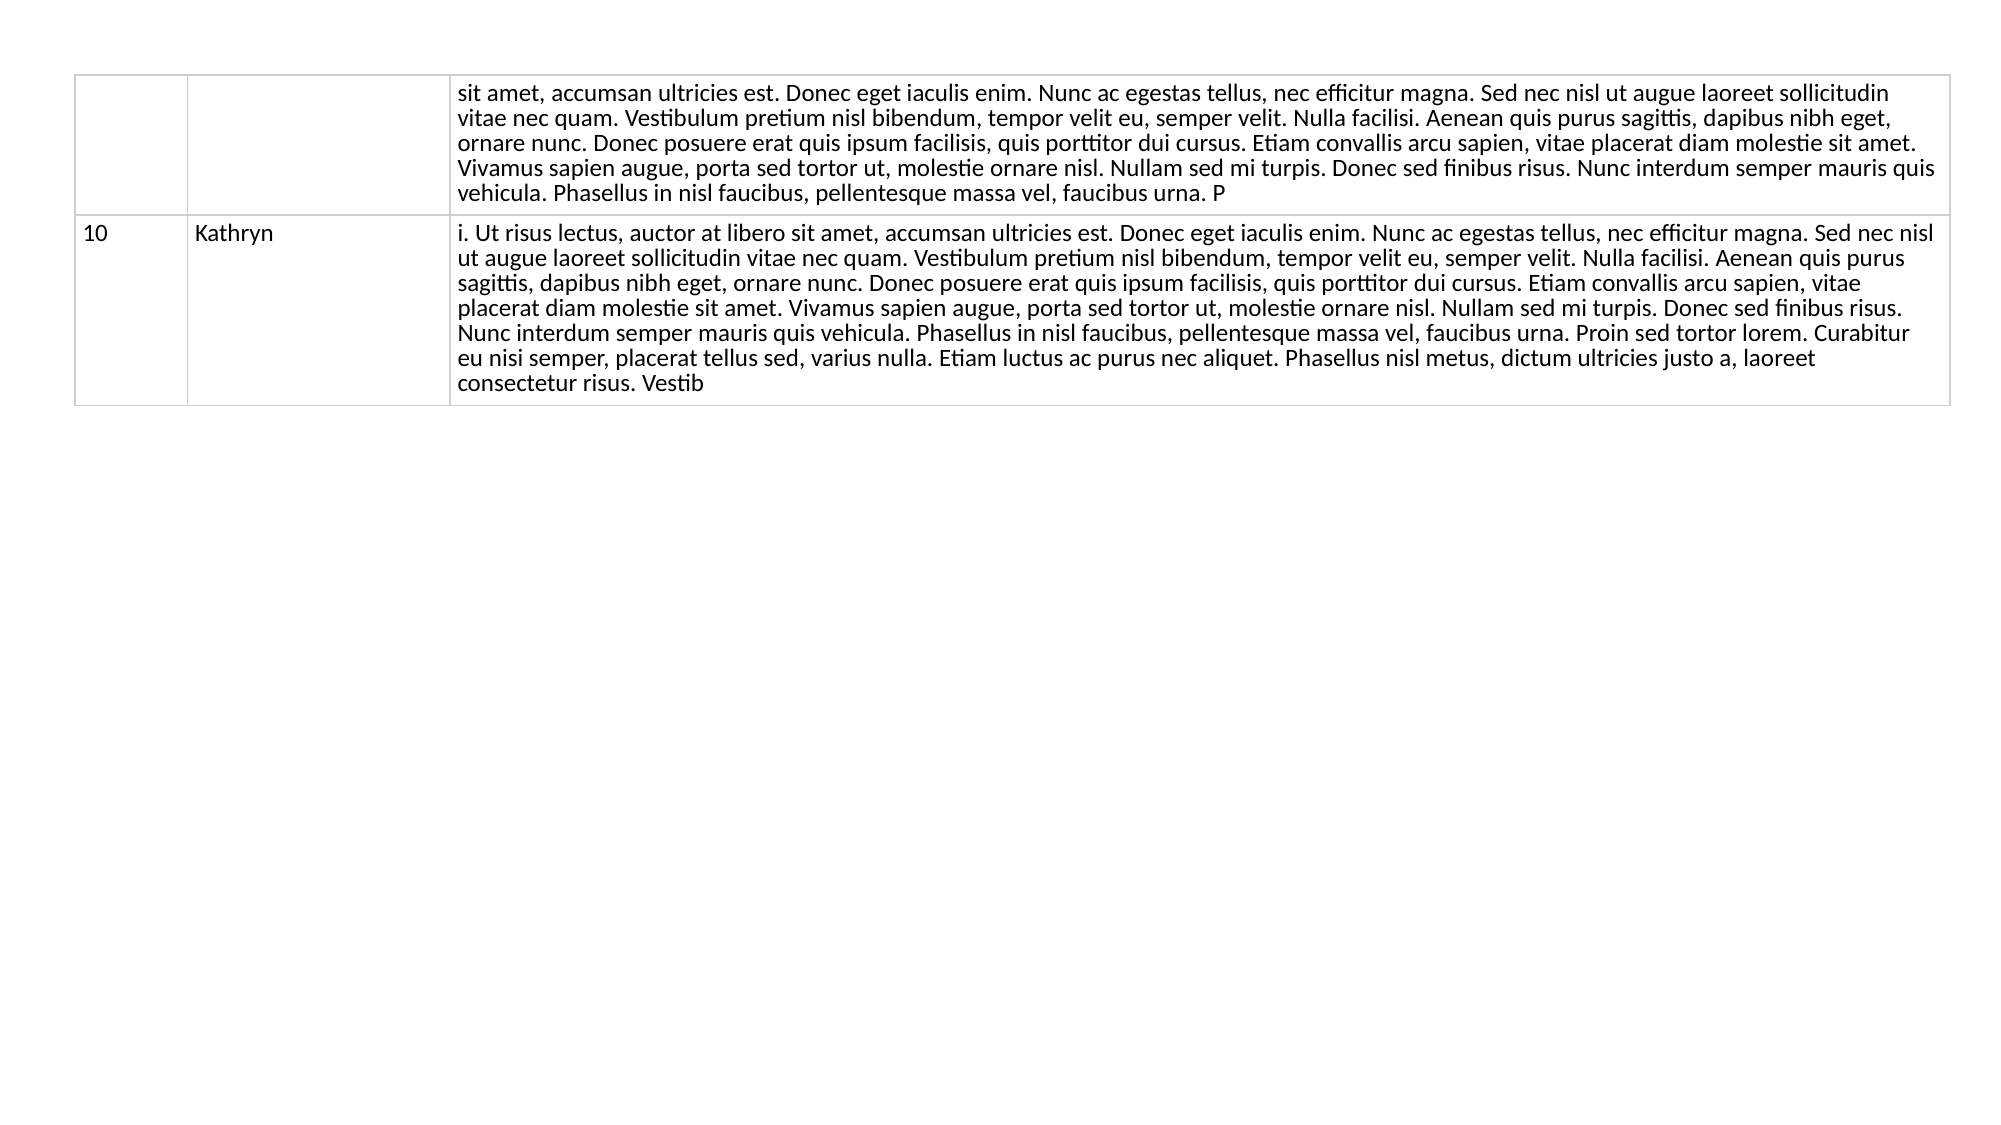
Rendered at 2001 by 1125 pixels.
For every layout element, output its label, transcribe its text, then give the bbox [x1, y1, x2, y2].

table_header sit amet, accumsan ultricies est. Donec eget iaculis enim. Nunc ac egestas tellus, nec efficitur magna. Sed nec nisl ut augue laoreet sollicitudin vitae nec quam. Vestibulum pretium nisl bibendum, tempor velit eu, semper velit. Nulla facilisi. Aenean quis purus sagittis, dapibus nibh eget, ornare nunc. Donec posuere erat quis ipsum facilisis, quis porttitor dui cursus. Etiam convallis arcu sapien, vitae placerat diam molestie sit amet. Vivamus sapien augue, porta sed tortor ut, molestie ornare nisl. Nullam sed mi turpis. Donec sed finibus risus. Nunc interdum semper mauris quis vehicula. Phasellus in nisl faucibus, pellentesque massa vel, faucibus urna. P [451, 76, 1949, 214]
table_header [188, 76, 449, 214]
table_cell 10 [76, 216, 187, 405]
table_cell Kathryn [188, 216, 449, 405]
table_cell i. Ut risus lectus, auctor at libero sit amet, accumsan ultricies est. Donec eget iaculis enim. Nunc ac egestas tellus, nec efficitur magna. Sed nec nisl ut augue laoreet sollicitudin vitae nec quam. Vestibulum pretium nisl bibendum, tempor velit eu, semper velit. Nulla facilisi. Aenean quis purus sagittis, dapibus nibh eget, ornare nunc. Donec posuere erat quis ipsum facilisis, quis porttitor dui cursus. Etiam convallis arcu sapien, vitae placerat diam molestie sit amet. Vivamus sapien augue, porta sed tortor ut, molestie ornare nisl. Nullam sed mi turpis. Donec sed finibus risus. Nunc interdum semper mauris quis vehicula. Phasellus in nisl faucibus, pellentesque massa vel, faucibus urna. Proin sed tortor lorem. Curabitur eu nisi semper, placerat tellus sed, varius nulla. Etiam luctus ac purus nec aliquet. Phasellus nisl metus, dictum ultricies justo a, laoreet consectetur risus. Vestib [451, 216, 1949, 405]
table_header [76, 76, 187, 214]
